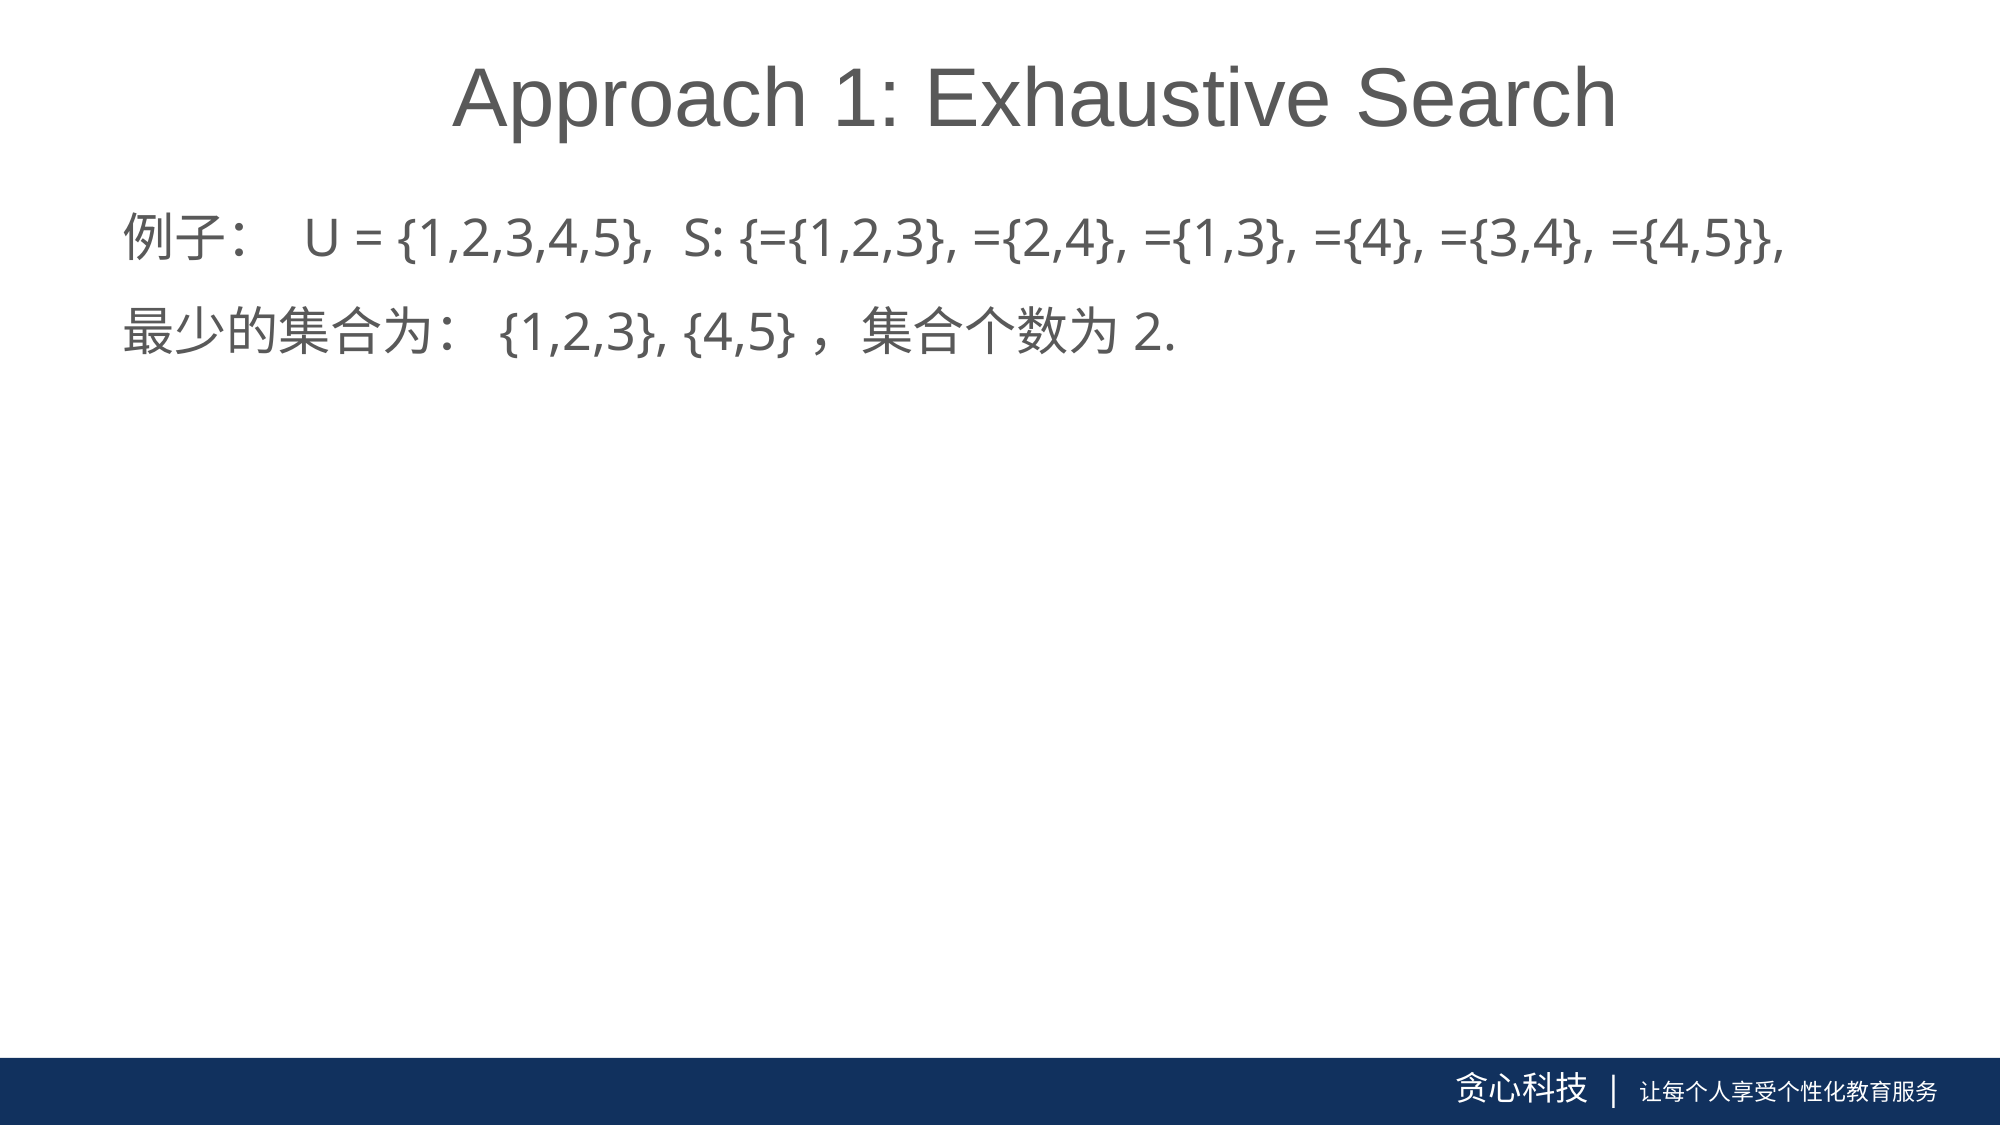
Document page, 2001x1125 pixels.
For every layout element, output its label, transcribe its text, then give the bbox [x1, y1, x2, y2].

text_box Approach 1: Exhaustive Search [151, 36, 1922, 151]
